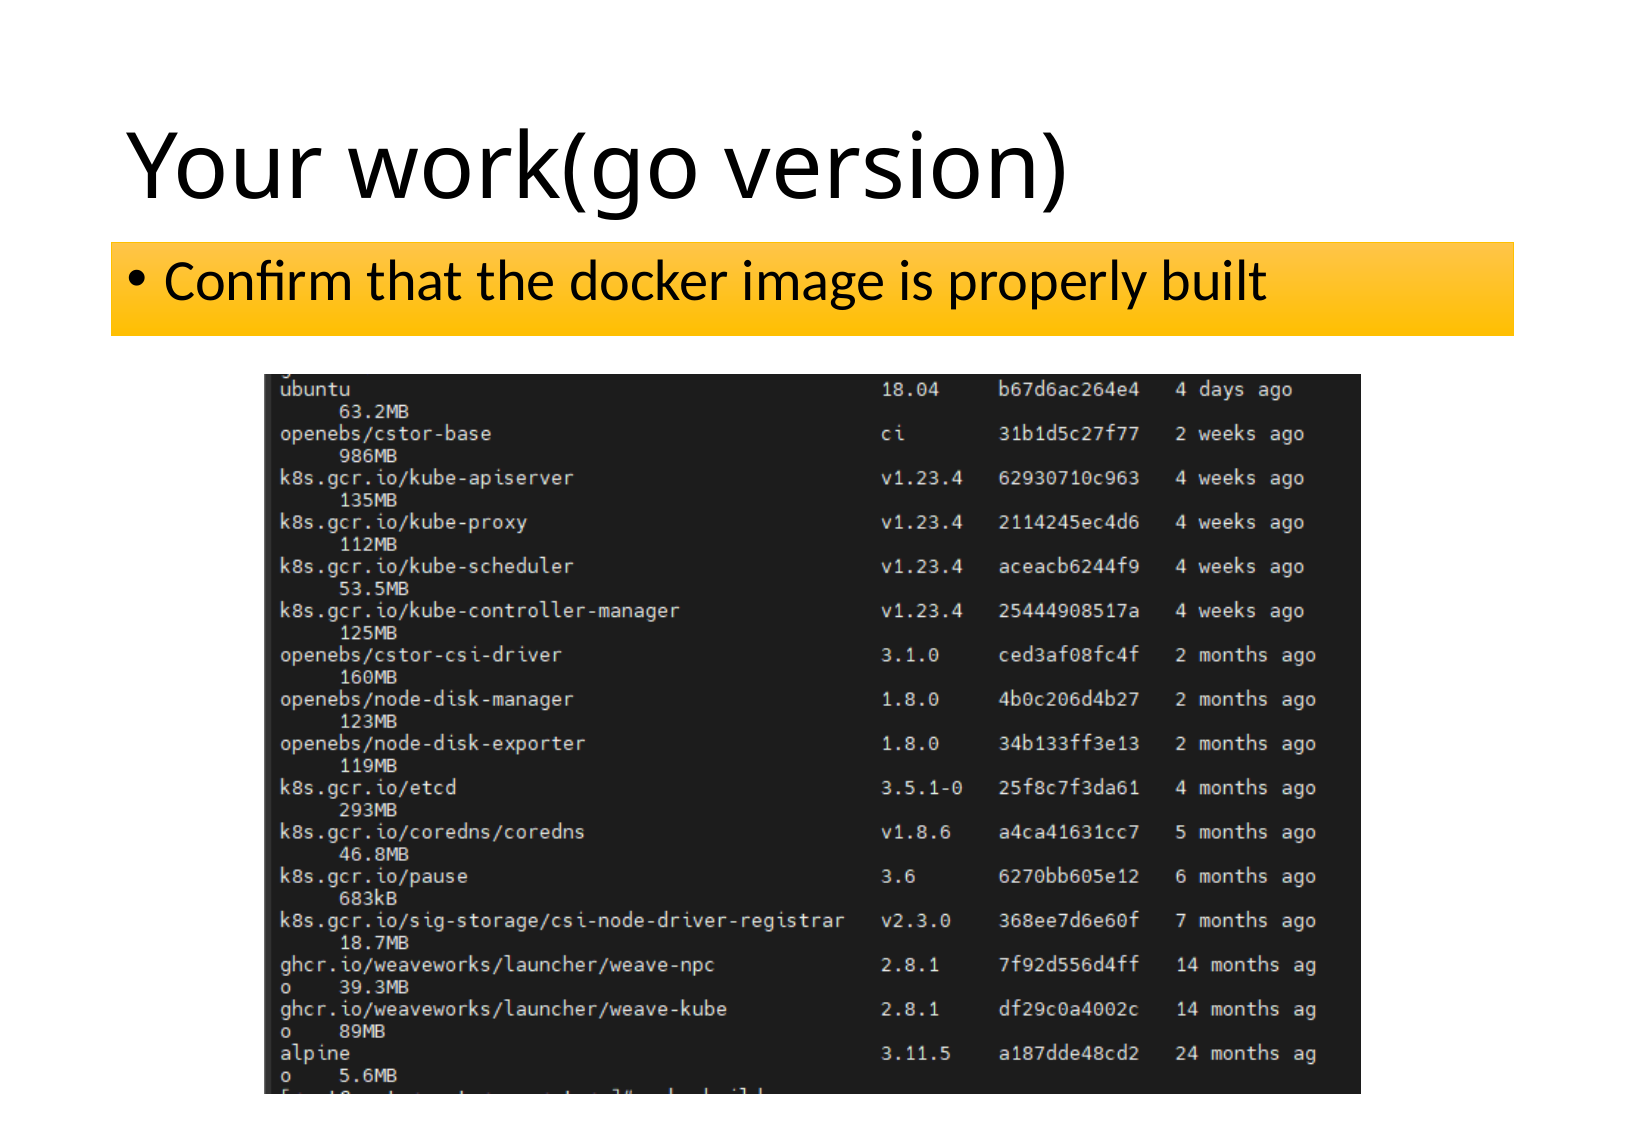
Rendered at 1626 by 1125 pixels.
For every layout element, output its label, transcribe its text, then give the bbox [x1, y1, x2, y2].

picture [264, 374, 1361, 1094]
title Your work(go version) [111, 59, 1514, 242]
text_box Confirm that the docker image is properly built [111, 242, 1514, 336]
